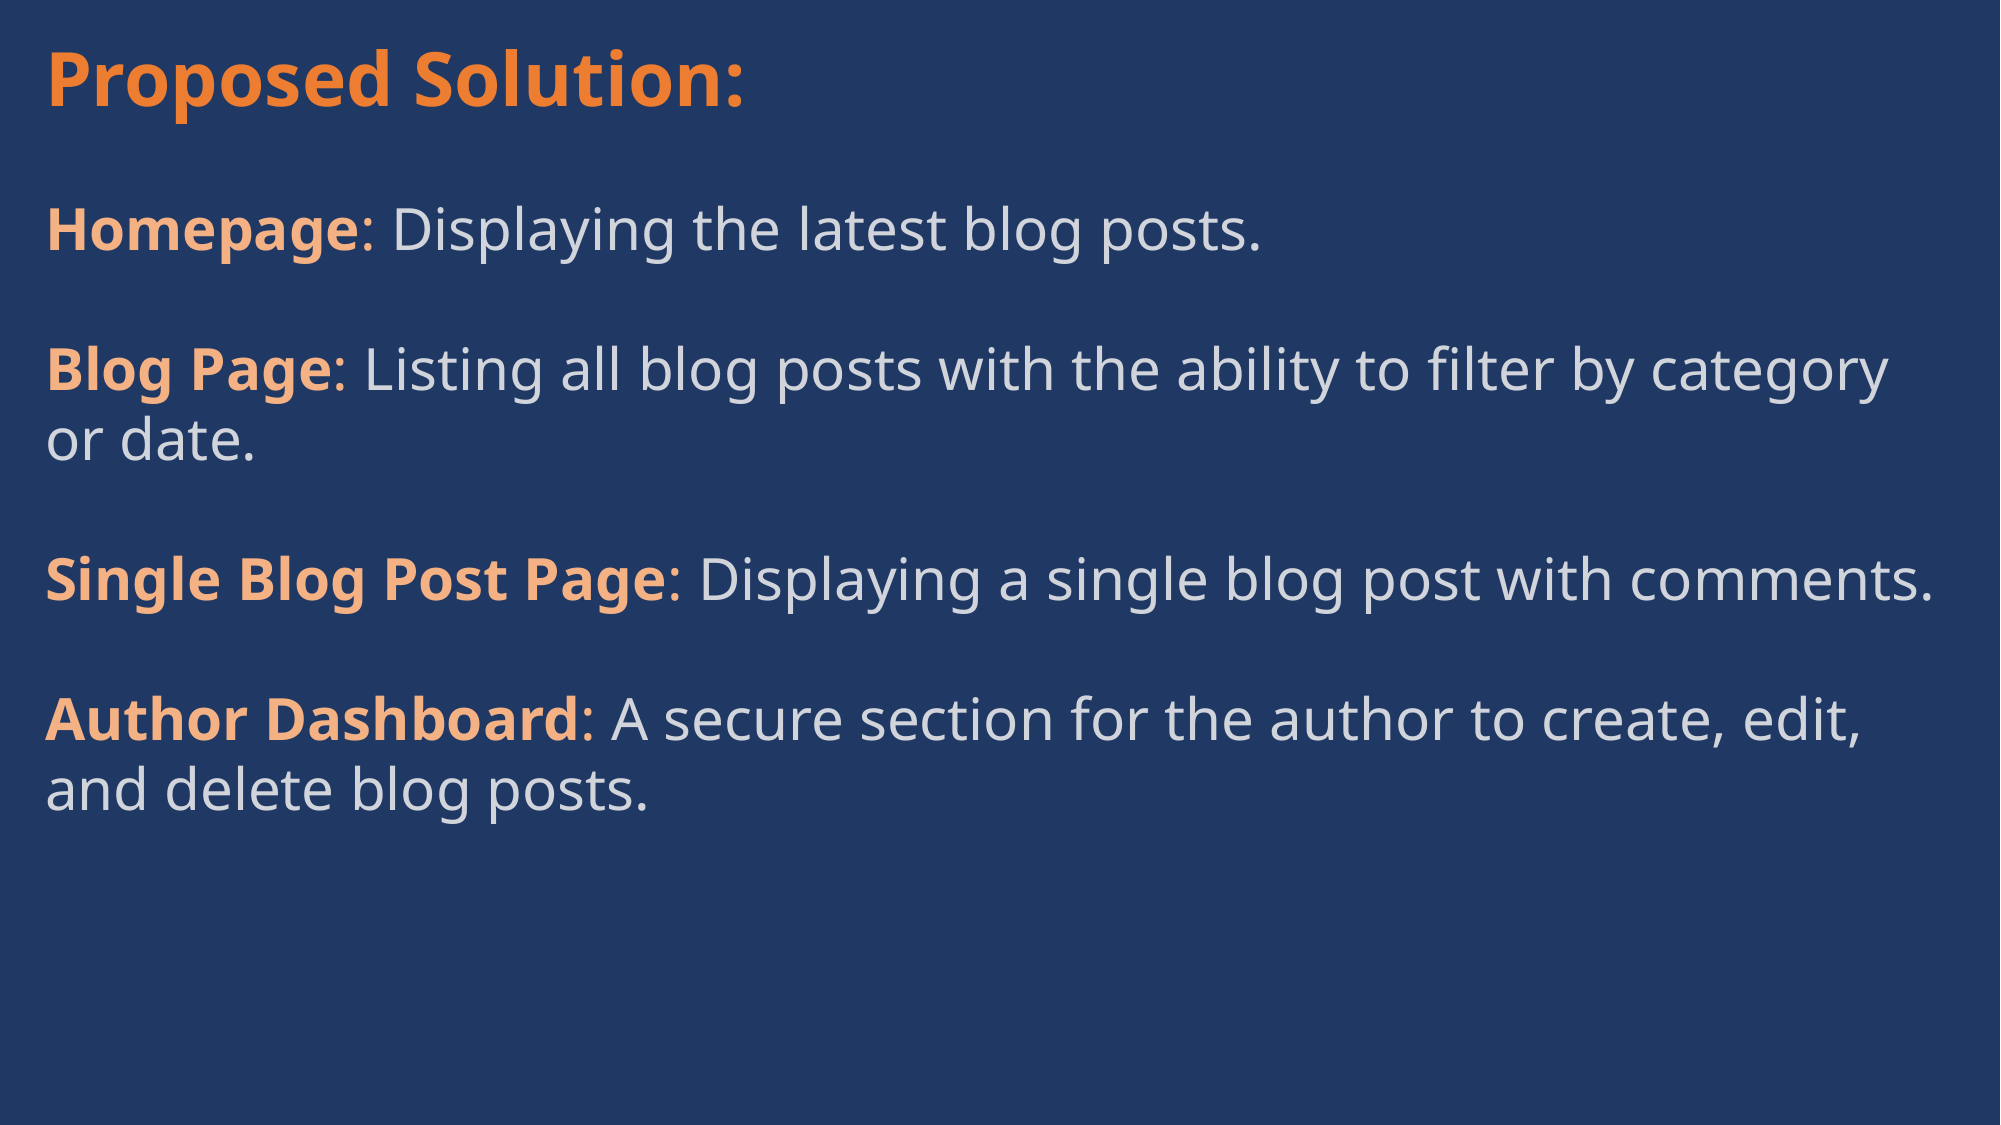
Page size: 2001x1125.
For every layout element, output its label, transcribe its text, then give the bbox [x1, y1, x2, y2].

text_box Proposed Solution: Homepage: Displaying the latest blog posts. Blog Page: Listing all blog posts with the ability to filter by category or date. Single Blog Post Page: Displaying a single blog post with comments. Author Dashboard: A secure section for the author to create, edit, and delete blog posts. [30, 24, 1971, 830]
